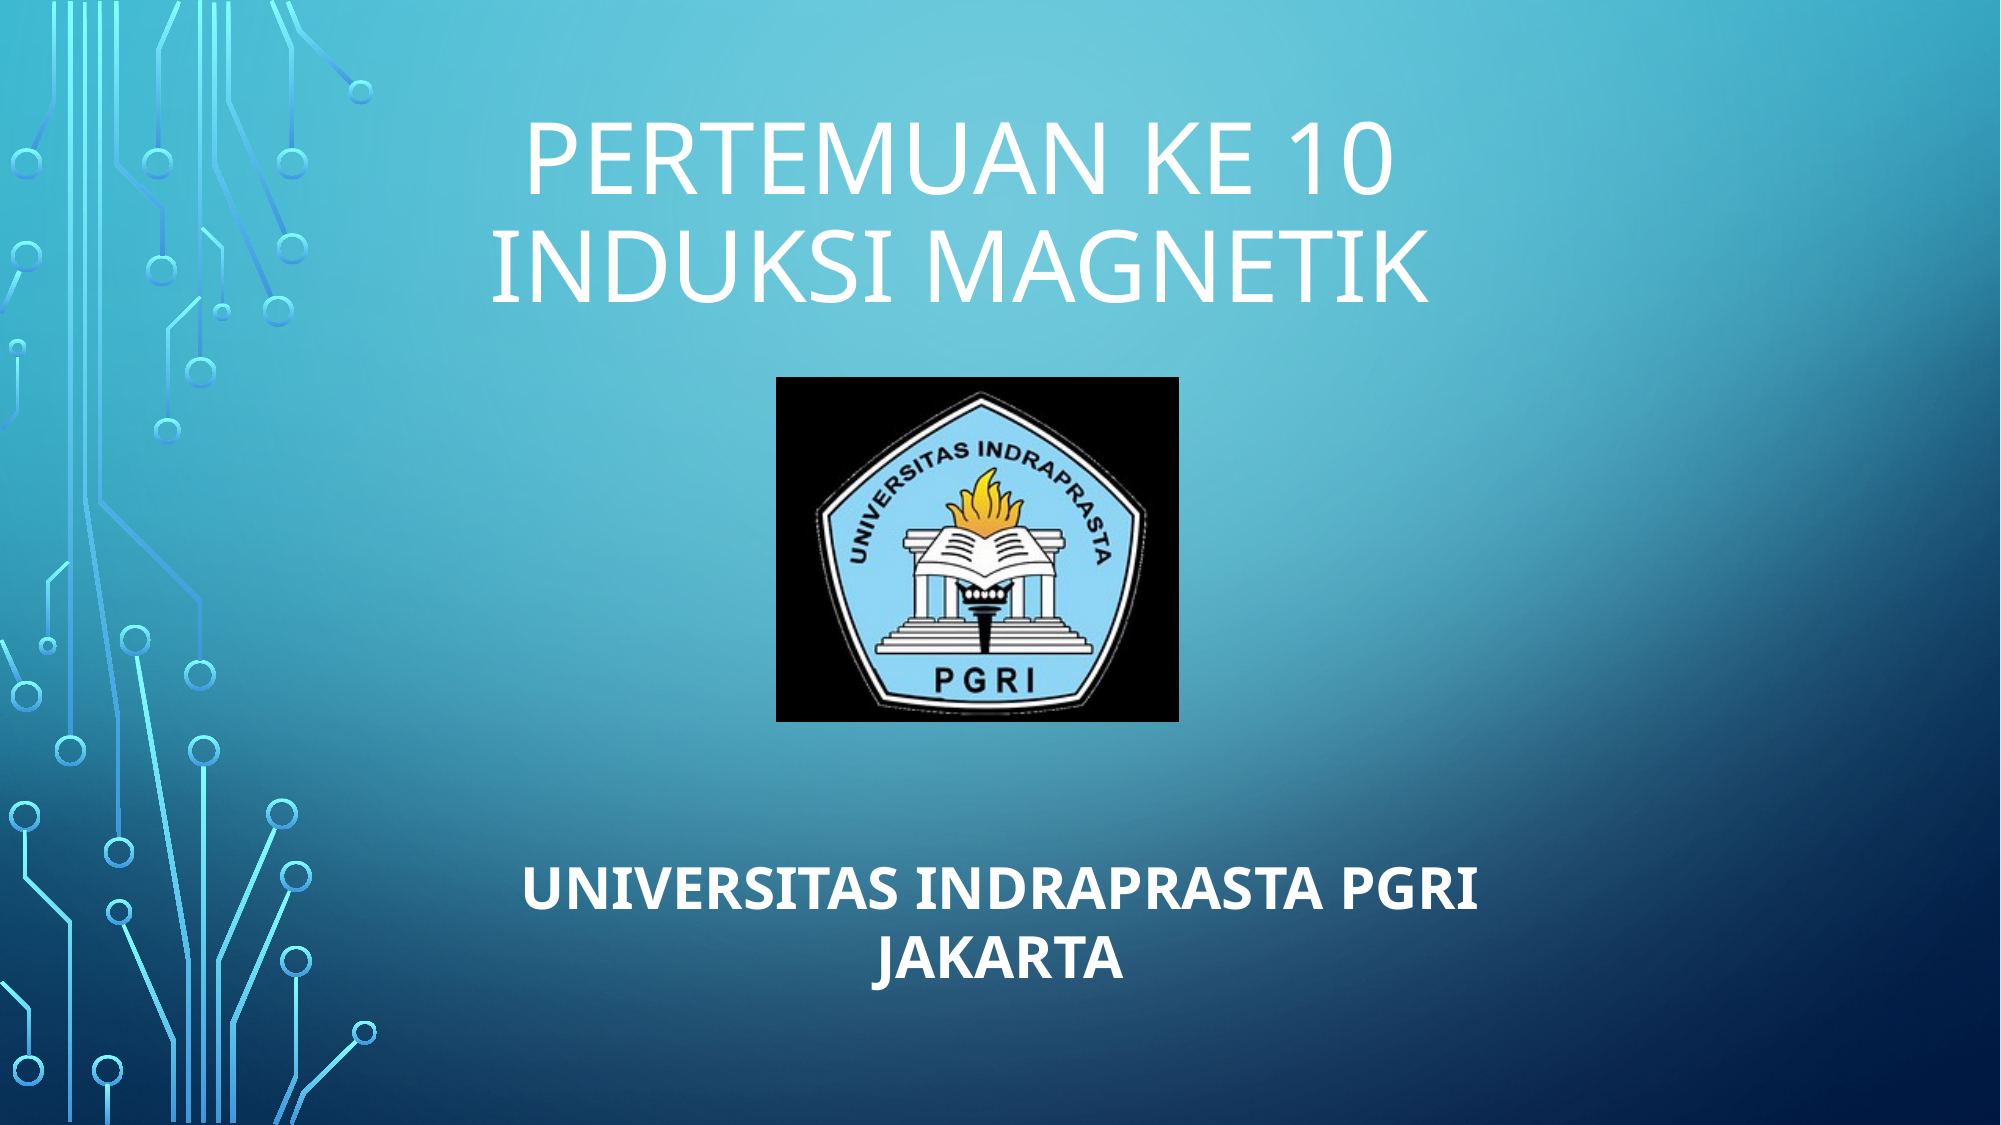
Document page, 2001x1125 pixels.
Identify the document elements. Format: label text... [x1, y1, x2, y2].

title Pertemuan ke 10 Induksi magnetik [369, 53, 1551, 332]
picture [776, 377, 1179, 722]
text_box Universitas indraprasta pgri jakarta [409, 843, 1591, 1074]
